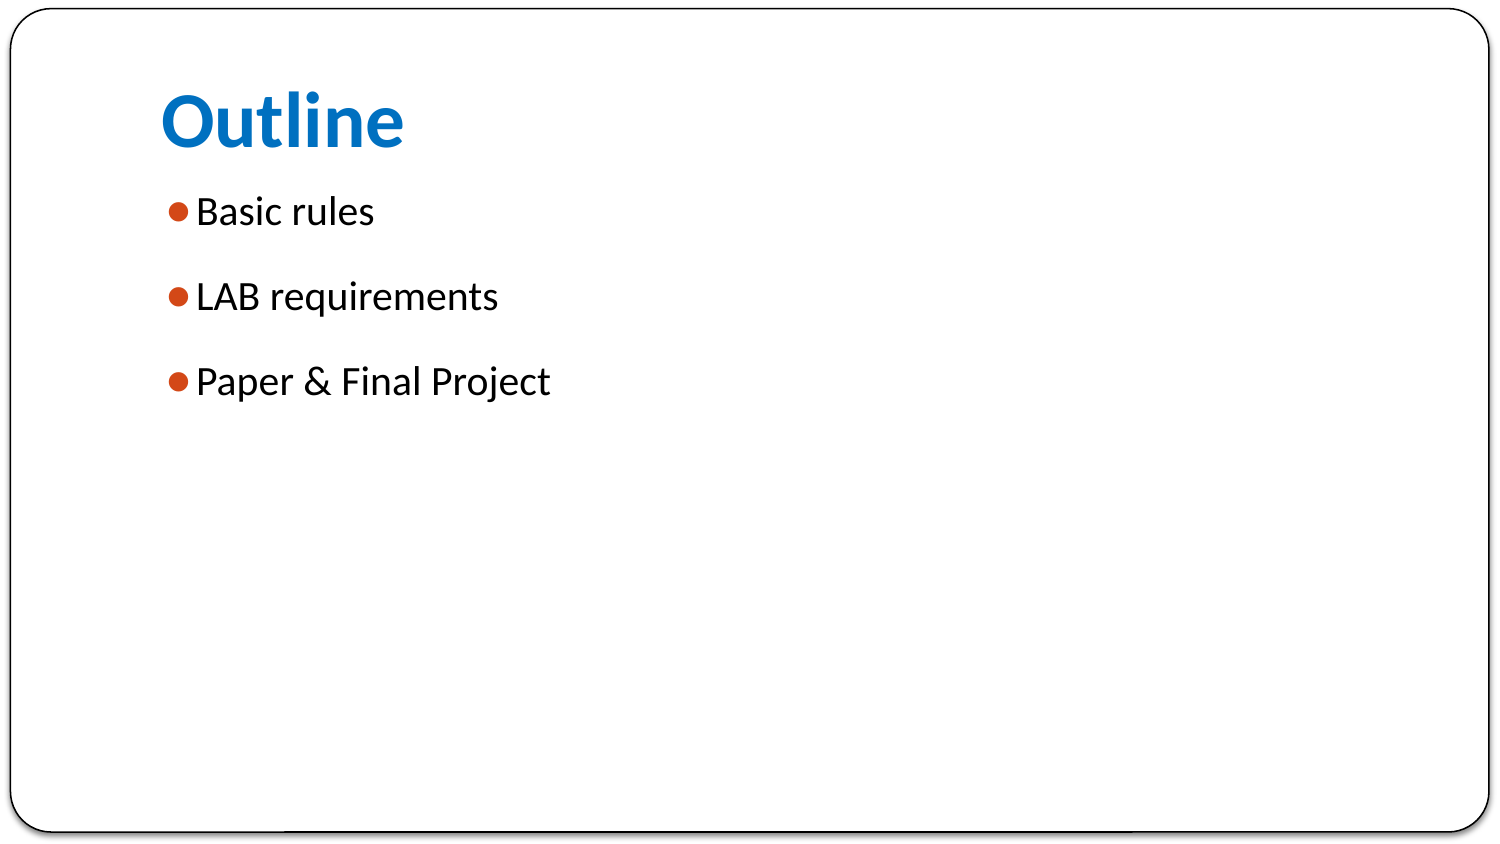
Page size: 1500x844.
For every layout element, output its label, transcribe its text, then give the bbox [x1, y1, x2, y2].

text_box Basic rules LAB requirements Paper & Final Project [150, 178, 1425, 741]
text_box Outline [150, 33, 1425, 175]
